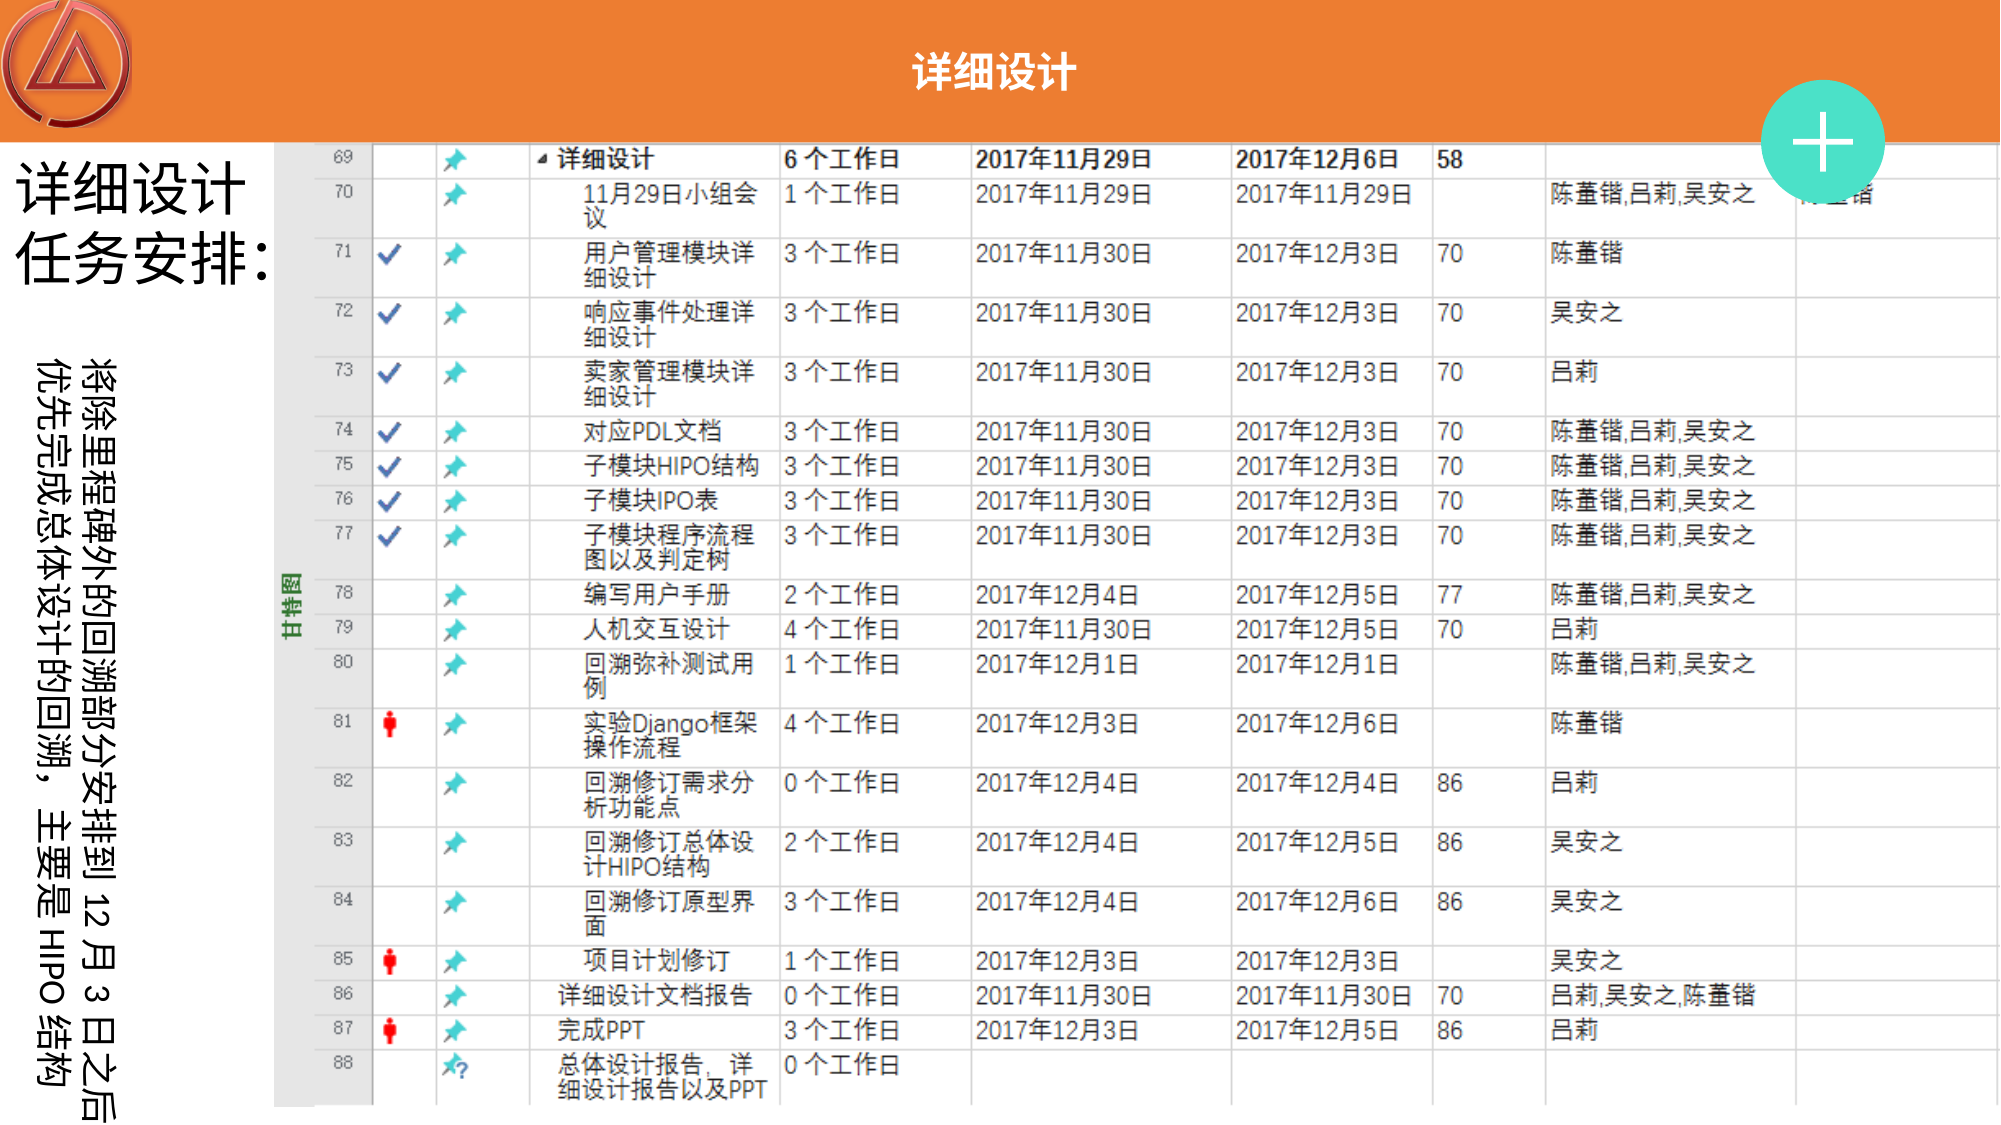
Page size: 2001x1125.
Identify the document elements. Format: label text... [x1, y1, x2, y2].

text_box 将除里程碑外的回溯部分安排到12月3日之后 优先完成总体设计的回溯，主要是HIPO结构 [9, 342, 131, 1090]
picture [274, 142, 2000, 1107]
text_box 详细设计 任务安排： [0, 144, 274, 300]
text_box 详细设计 [0, 0, 2000, 143]
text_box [1761, 79, 1886, 204]
picture [0, 0, 132, 128]
